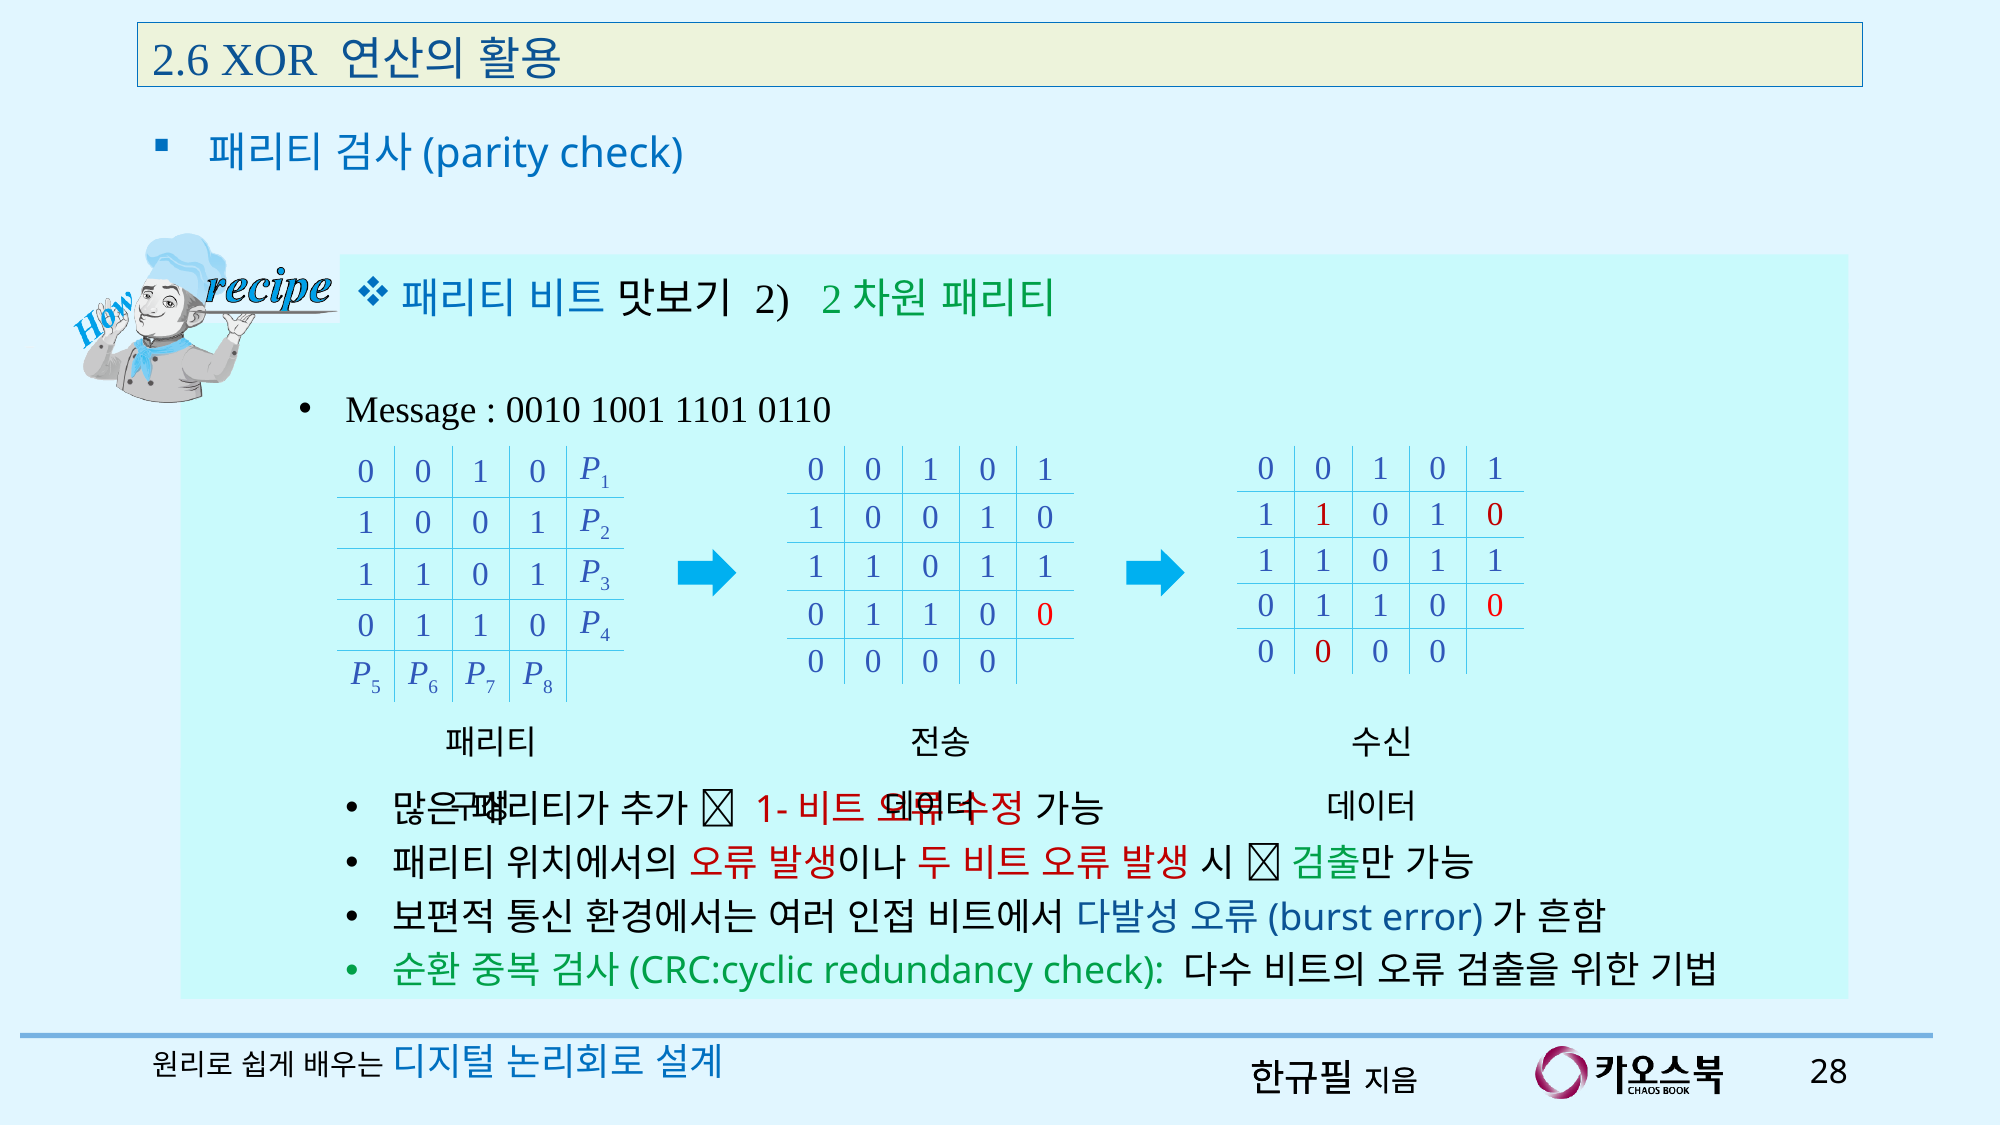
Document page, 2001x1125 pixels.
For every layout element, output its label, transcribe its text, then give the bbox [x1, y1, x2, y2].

table_cell 0 [1237, 629, 1294, 674]
table_cell 0 [1017, 591, 1074, 638]
table_cell 1 [787, 494, 844, 542]
table_cell 0 [1017, 494, 1074, 542]
table_cell 1 [1410, 492, 1466, 537]
table_cell [567, 651, 624, 702]
table_cell P3 [567, 549, 624, 599]
text_box Message : 0010 1001 1101 0110 [180, 323, 1849, 768]
table_cell 0 [1467, 492, 1524, 537]
table_cell 1 [337, 549, 394, 599]
table_header 0 [845, 446, 902, 493]
table_cell 0 [453, 549, 509, 599]
table_cell 1 [510, 549, 566, 599]
table_cell P4 [567, 600, 624, 650]
table_cell 0 [845, 494, 902, 542]
table_cell 0 [1410, 629, 1466, 674]
table_cell 0 [787, 591, 844, 638]
table_header 1 [1467, 446, 1524, 491]
table_cell 0 [1353, 629, 1409, 674]
table_header 1 [1017, 446, 1074, 493]
table_cell 0 [1467, 584, 1524, 628]
table_cell 0 [1295, 629, 1352, 674]
table_header 0 [510, 446, 566, 497]
table_cell P2 [567, 498, 624, 548]
table_header 1 [903, 446, 959, 493]
text_box 패리티 검사(parity check) [137, 118, 1863, 184]
text_box 전송 데이터 [834, 689, 1027, 769]
table_cell 0 [903, 494, 959, 542]
table_cell P5 [337, 651, 394, 702]
table_cell 1 [453, 600, 509, 650]
table_header 0 [787, 446, 844, 493]
table_cell [1467, 629, 1524, 674]
text_box [1125, 546, 1187, 599]
table_cell 0 [845, 639, 902, 684]
table_cell 0 [960, 591, 1016, 638]
slide_number 28 [1769, 1042, 1863, 1103]
table_cell 0 [903, 543, 959, 590]
text_box 많은 패리티가 추가  1-비트 오류 수정 가능 패리티 위치에서의 오류 발생이나 두 비트 오류 발생 시  검출만 가능 보편적 통신 환경에서는 여러 인접 비트에서 다발성 오류(burst error)가 흔함 순환 중복 검사(CRC:cyclic redundancy check): 다수 비트의 오류 검출을 위한 기법 [180, 768, 1849, 999]
table_cell 1 [845, 591, 902, 638]
table_cell 1 [337, 498, 394, 548]
table_cell 1 [1237, 492, 1294, 537]
table_cell P6 [395, 651, 452, 689]
table_cell 1 [1467, 538, 1524, 583]
table_cell 1 [395, 600, 452, 650]
table_cell 1 [1295, 492, 1352, 537]
table_cell 1 [1410, 538, 1466, 583]
table_cell 0 [337, 600, 394, 650]
table_cell 0 [1410, 584, 1466, 628]
table_cell 1 [903, 591, 959, 638]
footer 원리로 쉽게 배우는 디지털 논리회로 설계 [137, 1030, 832, 1091]
text_box 패리티 비트 맛보기 2) 2차원 패리티 [339, 254, 1849, 330]
text_box 패리티 구성 [384, 689, 577, 769]
table_header P1 [567, 446, 624, 497]
table_cell 0 [1353, 492, 1409, 537]
table_cell 0 [960, 639, 1016, 684]
table_cell P7 [453, 651, 509, 689]
picture [1535, 1046, 1723, 1099]
table_cell 1 [1295, 538, 1352, 583]
table_header 0 [1237, 446, 1294, 491]
table_header 0 [395, 446, 452, 497]
text_box [676, 546, 738, 599]
table_cell 1 [1295, 584, 1352, 628]
table_cell 0 [510, 600, 566, 650]
table_header 1 [1353, 446, 1409, 491]
table_cell 0 [903, 639, 959, 684]
table_cell [1017, 639, 1074, 684]
table_cell 1 [845, 543, 902, 590]
table_cell 0 [395, 498, 452, 548]
table_cell 1 [960, 494, 1016, 542]
table_header 0 [960, 446, 1016, 493]
table_cell 0 [1237, 584, 1294, 628]
table_cell 0 [1353, 538, 1409, 583]
table_cell 1 [787, 543, 844, 590]
text_box 수신 데이터 [1276, 689, 1468, 769]
table_header 0 [1295, 446, 1352, 491]
table_cell 1 [395, 549, 452, 599]
table_header 1 [453, 446, 509, 497]
table_header 0 [1410, 446, 1466, 491]
table_cell 0 [787, 639, 844, 684]
table_cell 1 [960, 543, 1016, 590]
table_cell 0 [453, 498, 509, 548]
text_box 2.6 XOR 연산의 활용 [137, 22, 1863, 87]
table_cell 1 [510, 498, 566, 548]
picture [24, 233, 338, 403]
table_cell 1 [1237, 538, 1294, 583]
table_cell 1 [1017, 543, 1074, 590]
table_cell P8 [510, 651, 566, 689]
table_cell 1 [1353, 584, 1409, 628]
table_header 0 [337, 446, 394, 497]
